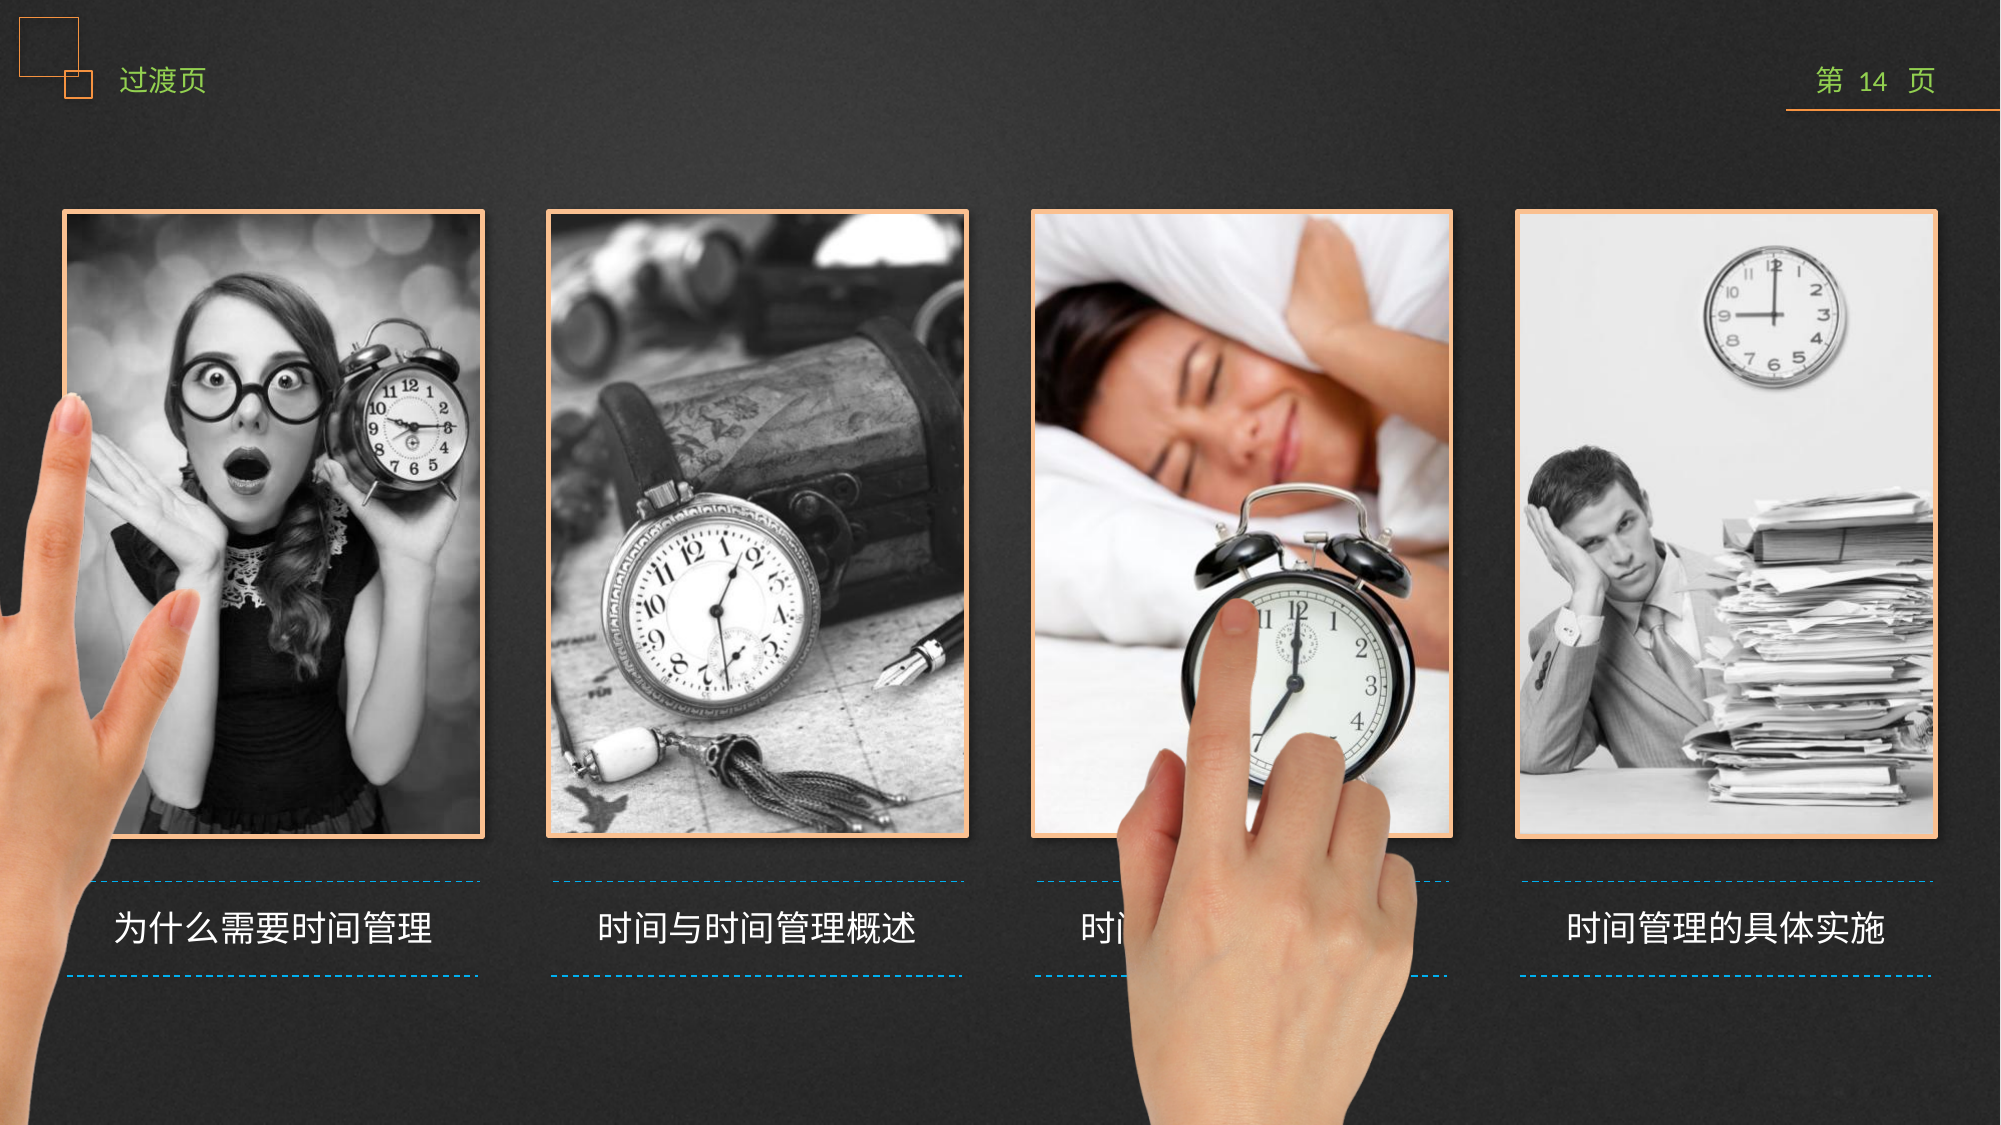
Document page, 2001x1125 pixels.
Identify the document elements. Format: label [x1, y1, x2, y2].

text_box [1519, 213, 1933, 977]
text_box [1030, 213, 1449, 976]
text_box [550, 213, 965, 977]
text_box [66, 213, 480, 976]
picture [0, 0, 2001, 1125]
